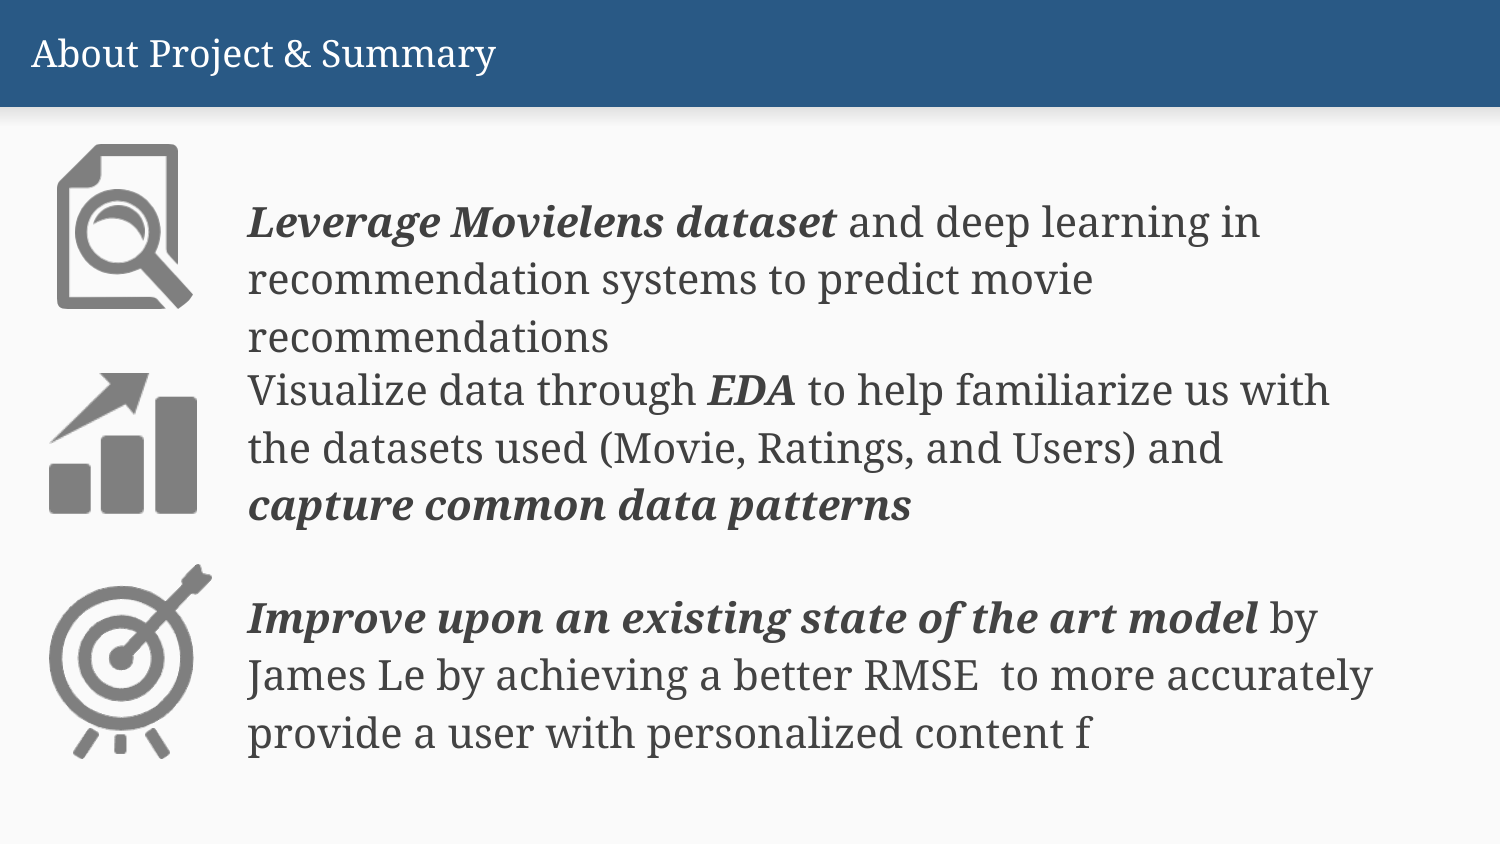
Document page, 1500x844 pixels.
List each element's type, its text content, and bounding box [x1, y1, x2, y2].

title About Project & Summary [16, 2, 1464, 102]
text_box Improve upon an existing state of the art model by James Le by achieving a better RMSE to more accurately provide a user with personalized content f [232, 569, 1415, 692]
picture [47, 564, 214, 759]
text_box Leverage Movielens dataset and deep learning in recommendation systems to predict movie recommendations [232, 173, 1415, 296]
picture [47, 373, 197, 515]
text_box Visualize data through EDA to help familiarize us with the datasets used (Movie, Ratings, and Users) and capture common data patterns [232, 341, 1415, 464]
picture [56, 144, 1330, 309]
